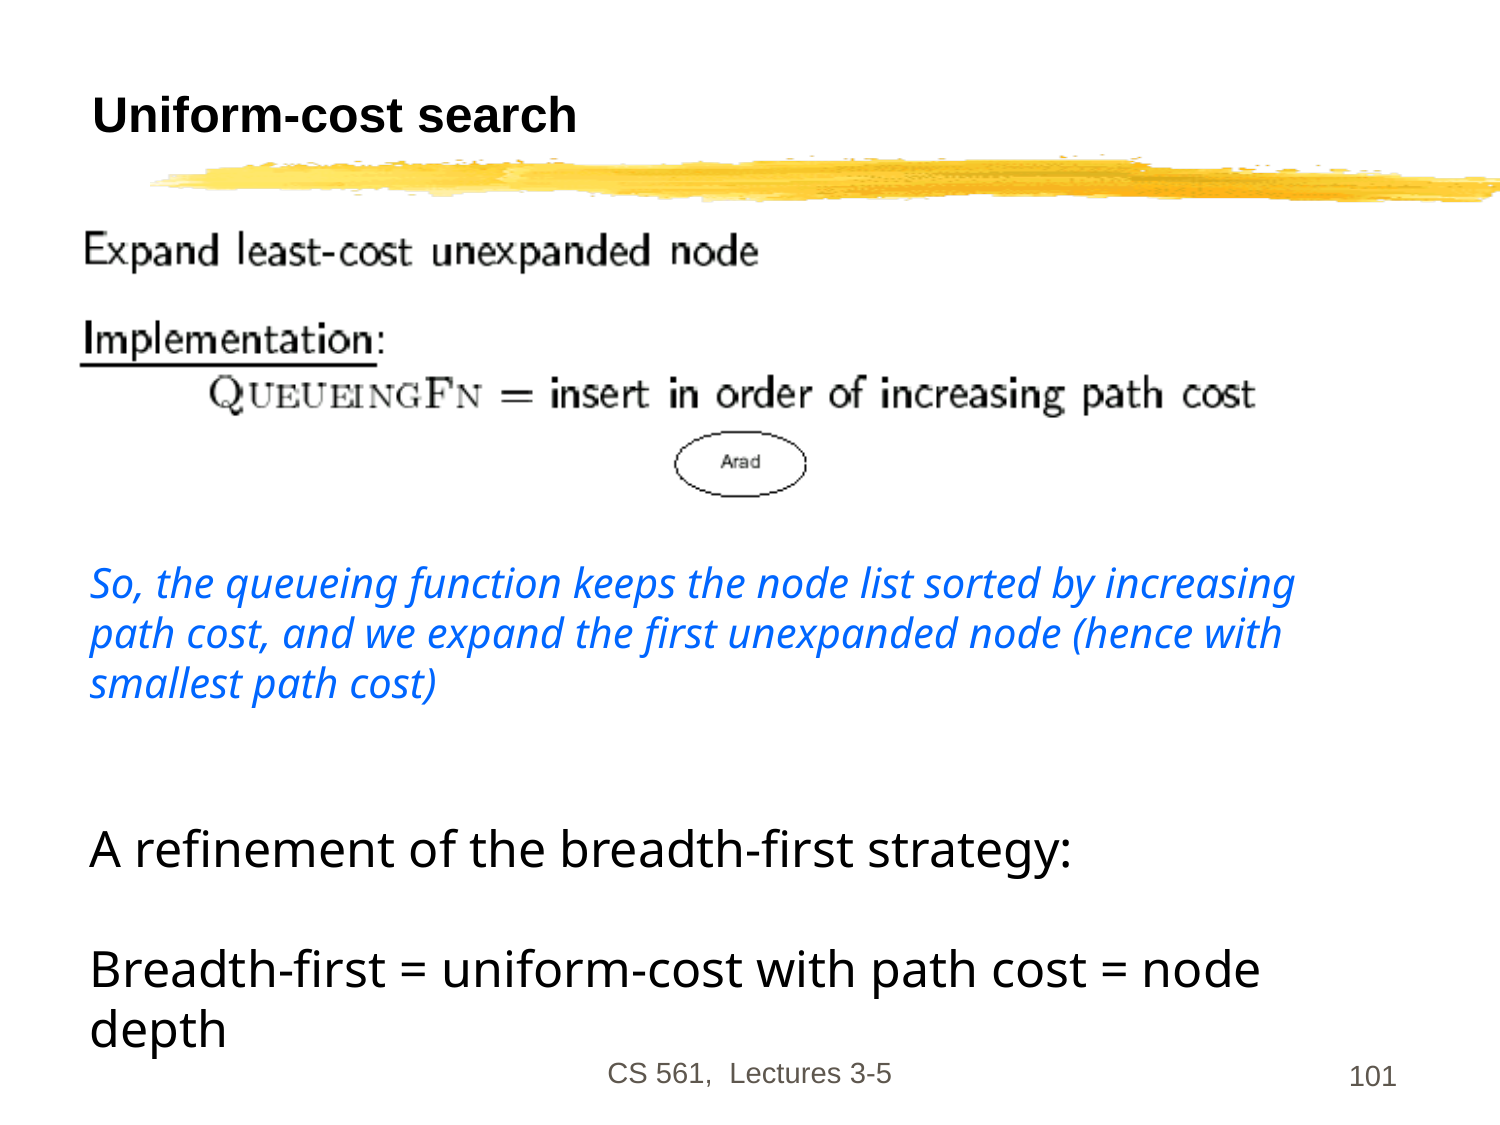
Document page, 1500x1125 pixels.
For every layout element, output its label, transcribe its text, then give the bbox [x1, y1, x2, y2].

slide_number 101 [1099, 1024, 1413, 1101]
picture [24, 149, 1500, 557]
footer CS 561, Lectures 3-5 [512, 1065, 988, 1098]
text_box So, the queueing function keeps the node list sorted by increasing path cost, and we expand the first unexpanded node (hence with smallest path cost) A refinement of the breadth-first strategy: Breadth-first = uniform-cost with path cost = node depth [74, 549, 1372, 1065]
title Uniform-cost search [76, 37, 1415, 151]
